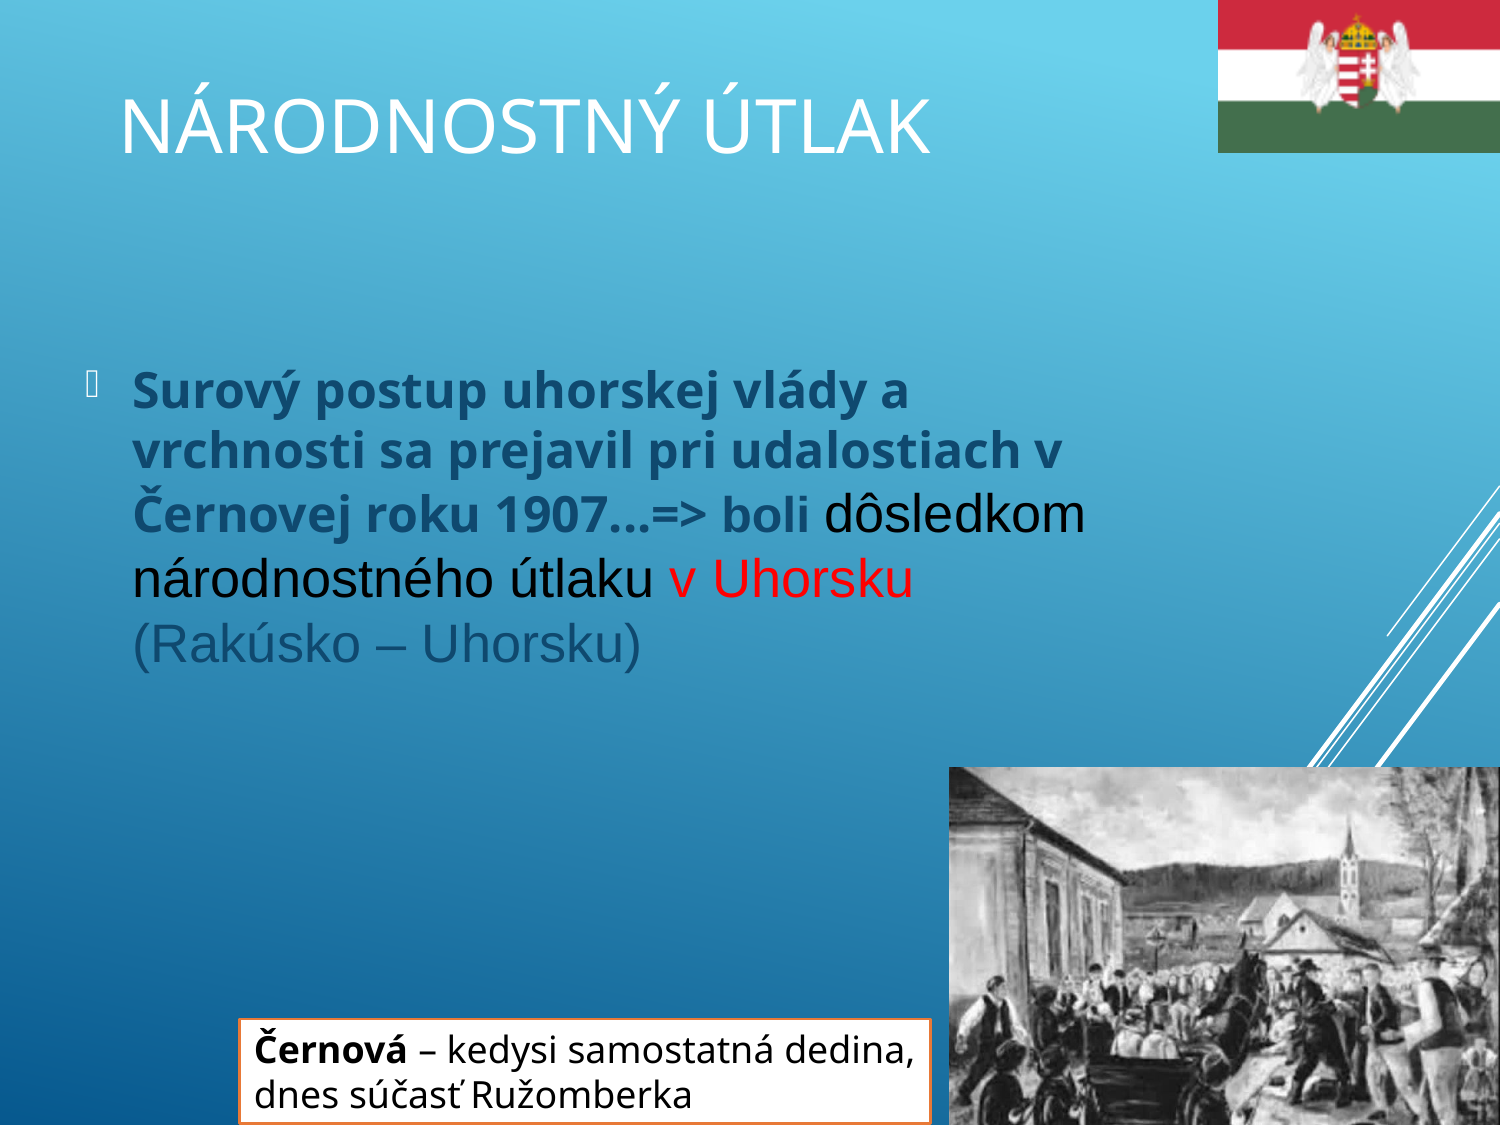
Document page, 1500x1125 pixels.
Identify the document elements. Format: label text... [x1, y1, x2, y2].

list Surový postup uhorskej vlády a vrchnosti sa prejavil pri udalostiach v Černovej roku 1907...=> boli dôsledkom národnostného útlaku v Uhorsku (Rakúsko – Uhorsku) [70, 304, 1121, 898]
picture [948, 767, 1500, 1125]
picture [1218, 0, 1500, 153]
text_box Černová – kedysi samostatná dedina, dnes súčasť Ružomberka [238, 1018, 932, 1125]
title Národnostný útlak [0, 0, 1050, 248]
